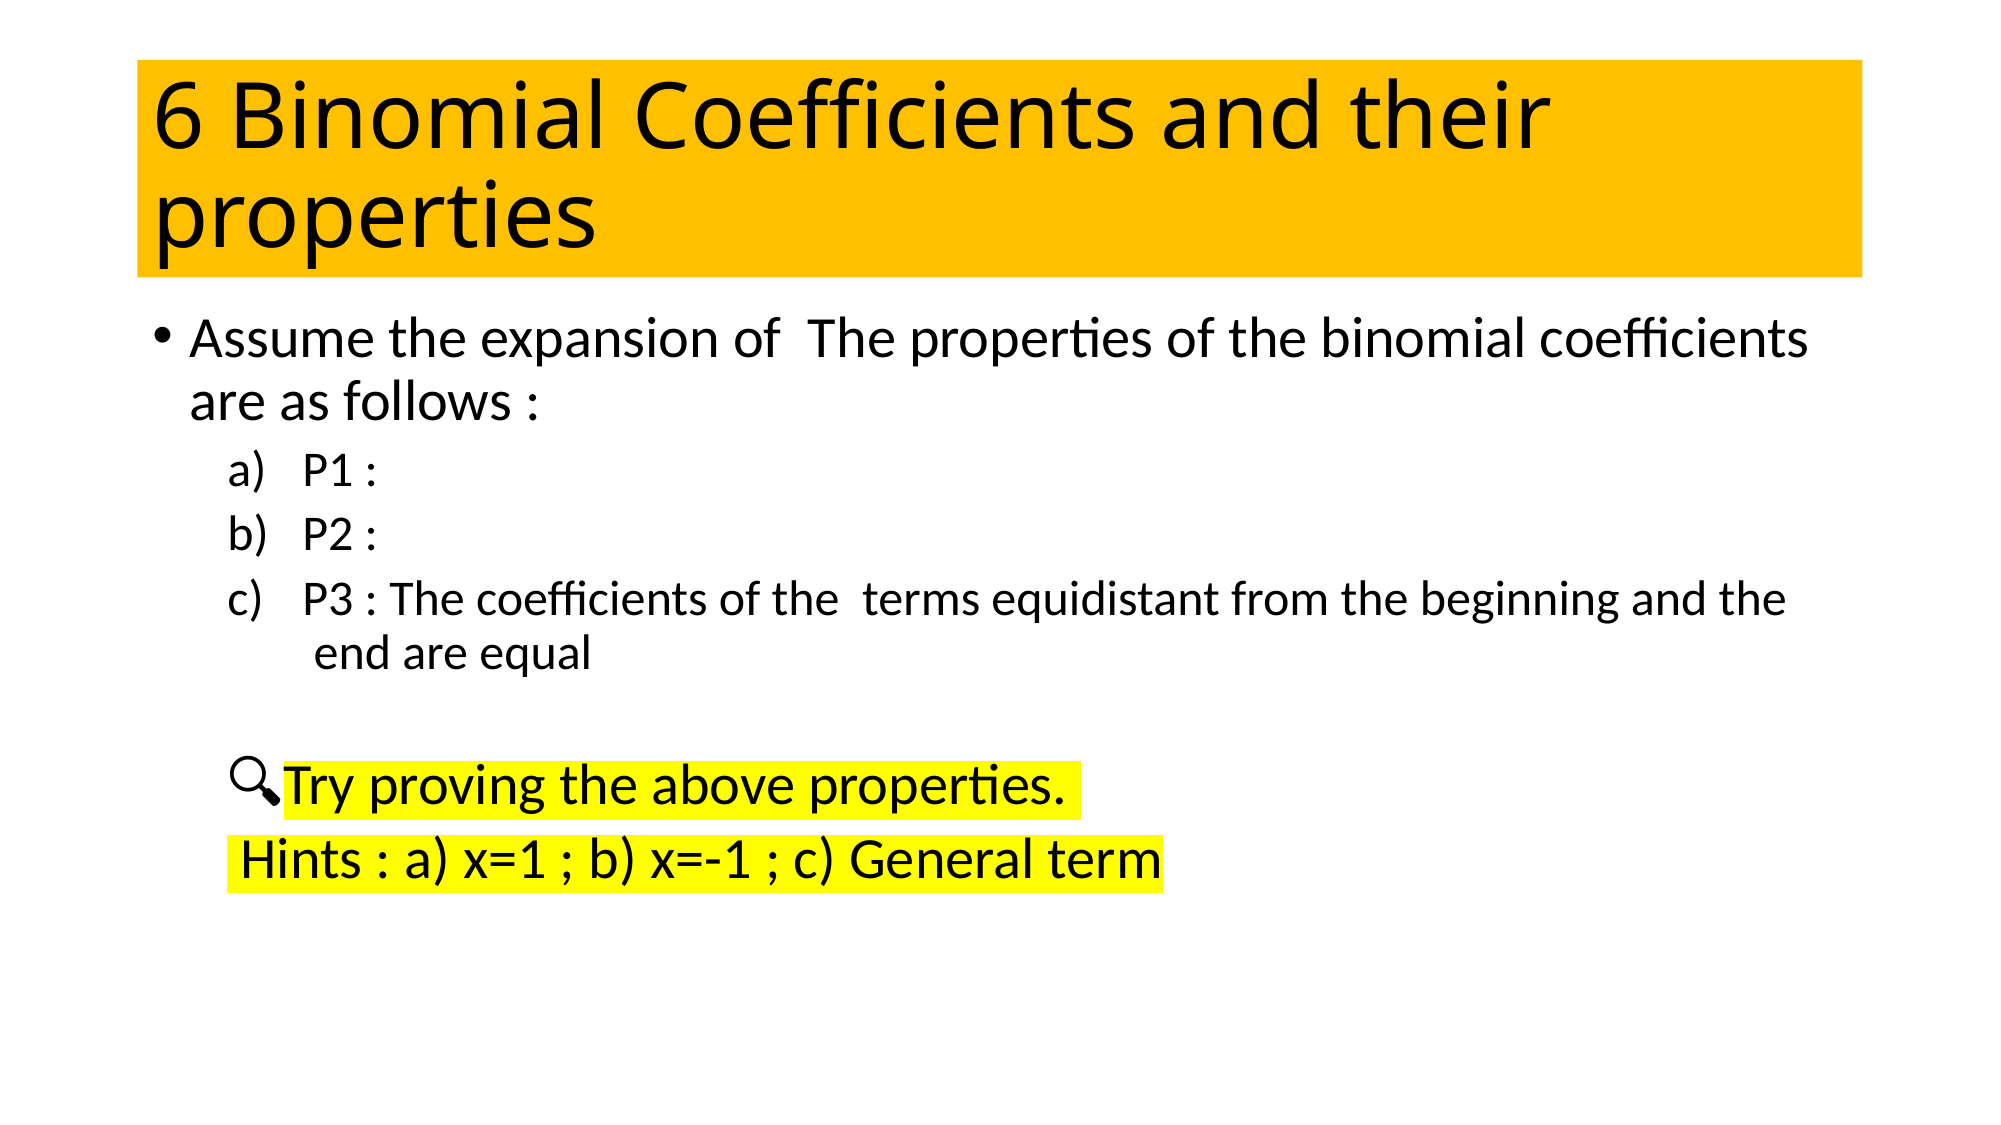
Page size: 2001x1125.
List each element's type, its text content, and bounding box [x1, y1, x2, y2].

title 6 Binomial Coefficients and their properties [137, 59, 1863, 278]
